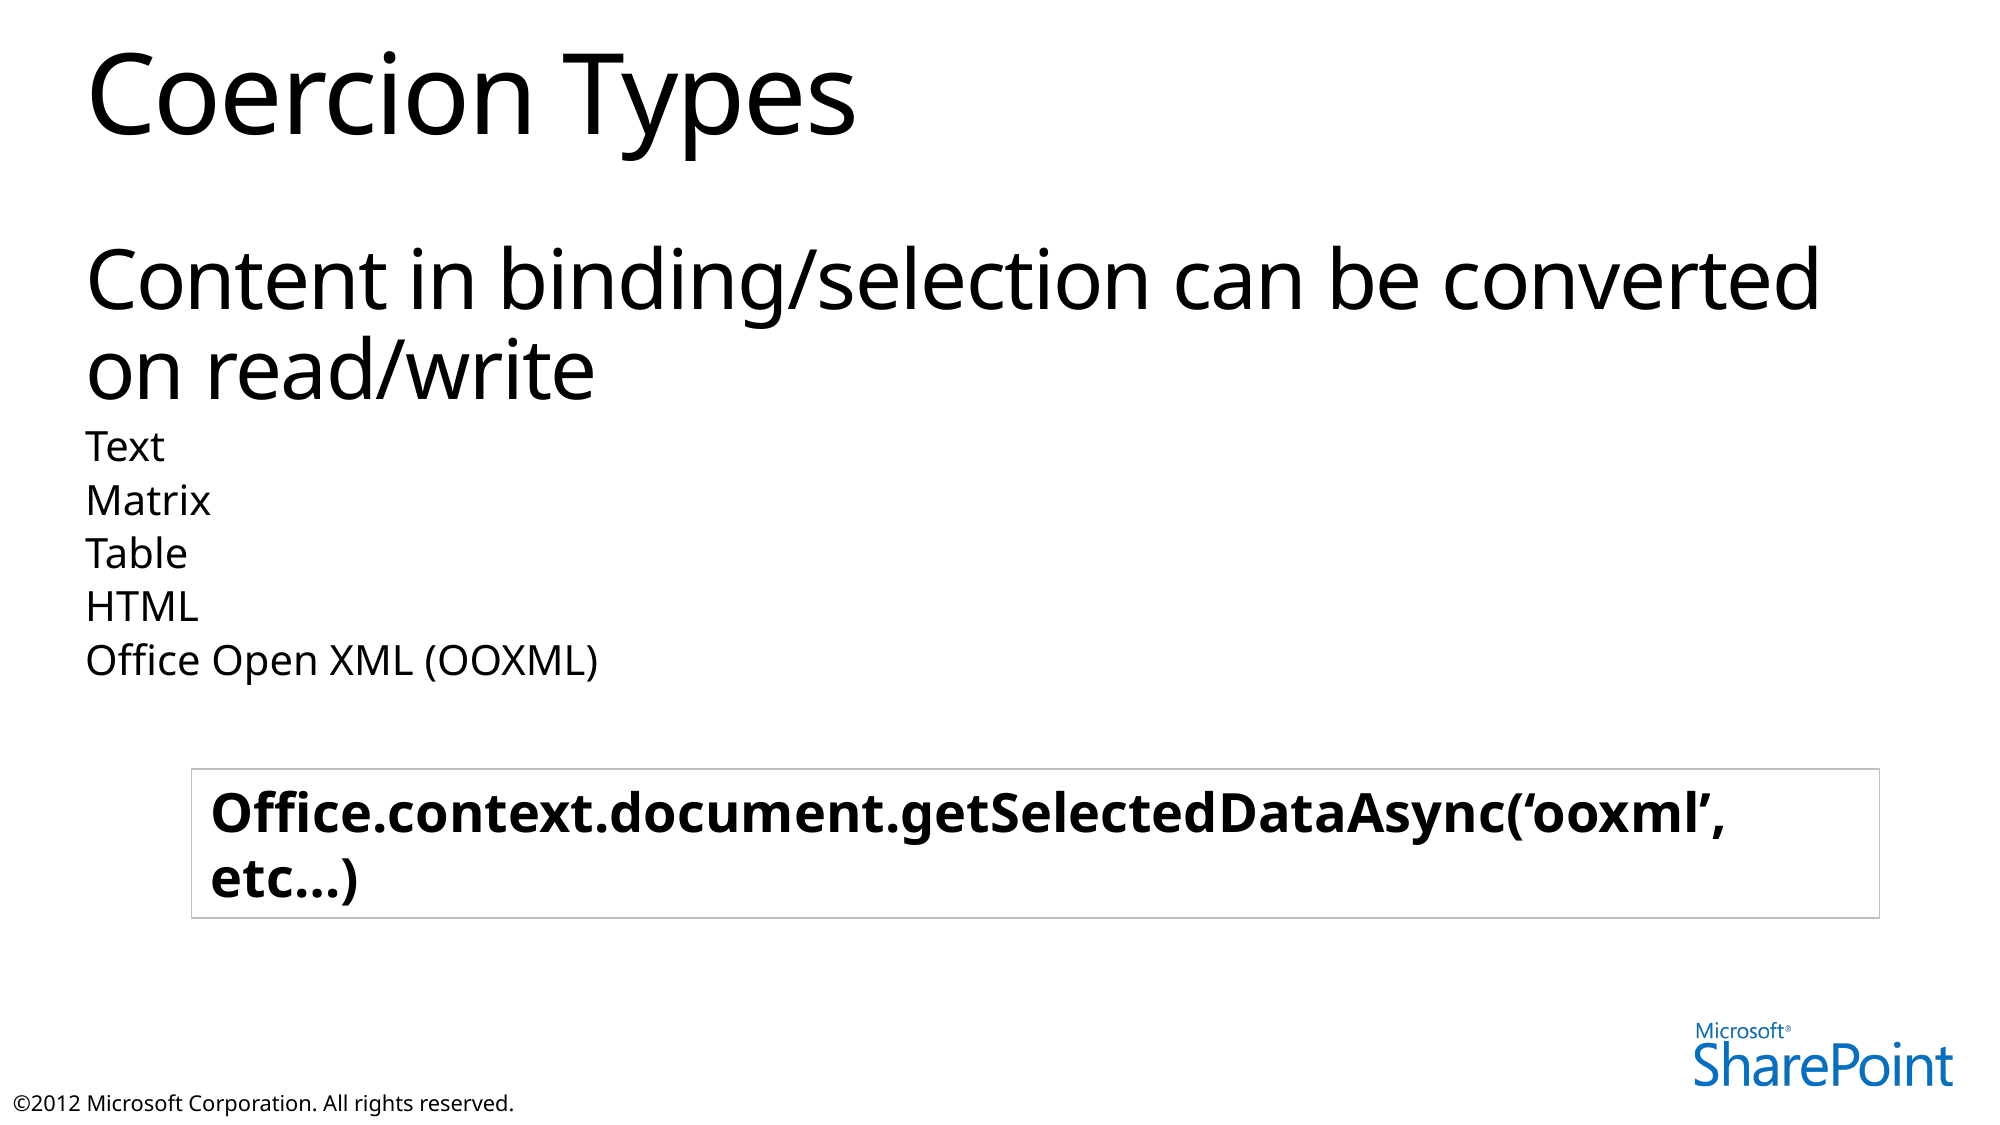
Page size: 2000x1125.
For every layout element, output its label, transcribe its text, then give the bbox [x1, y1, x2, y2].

text_box Office.context.document.getSelectedDataAsync(‘ooxml’, etc…) [191, 768, 1880, 919]
title Coercion Types [85, 37, 1914, 161]
picture [1690, 1007, 1953, 1098]
list Content in binding/selection can be converted on read/write Text Matrix Table HTML Office Open XML (OOXML) [85, 237, 1914, 562]
